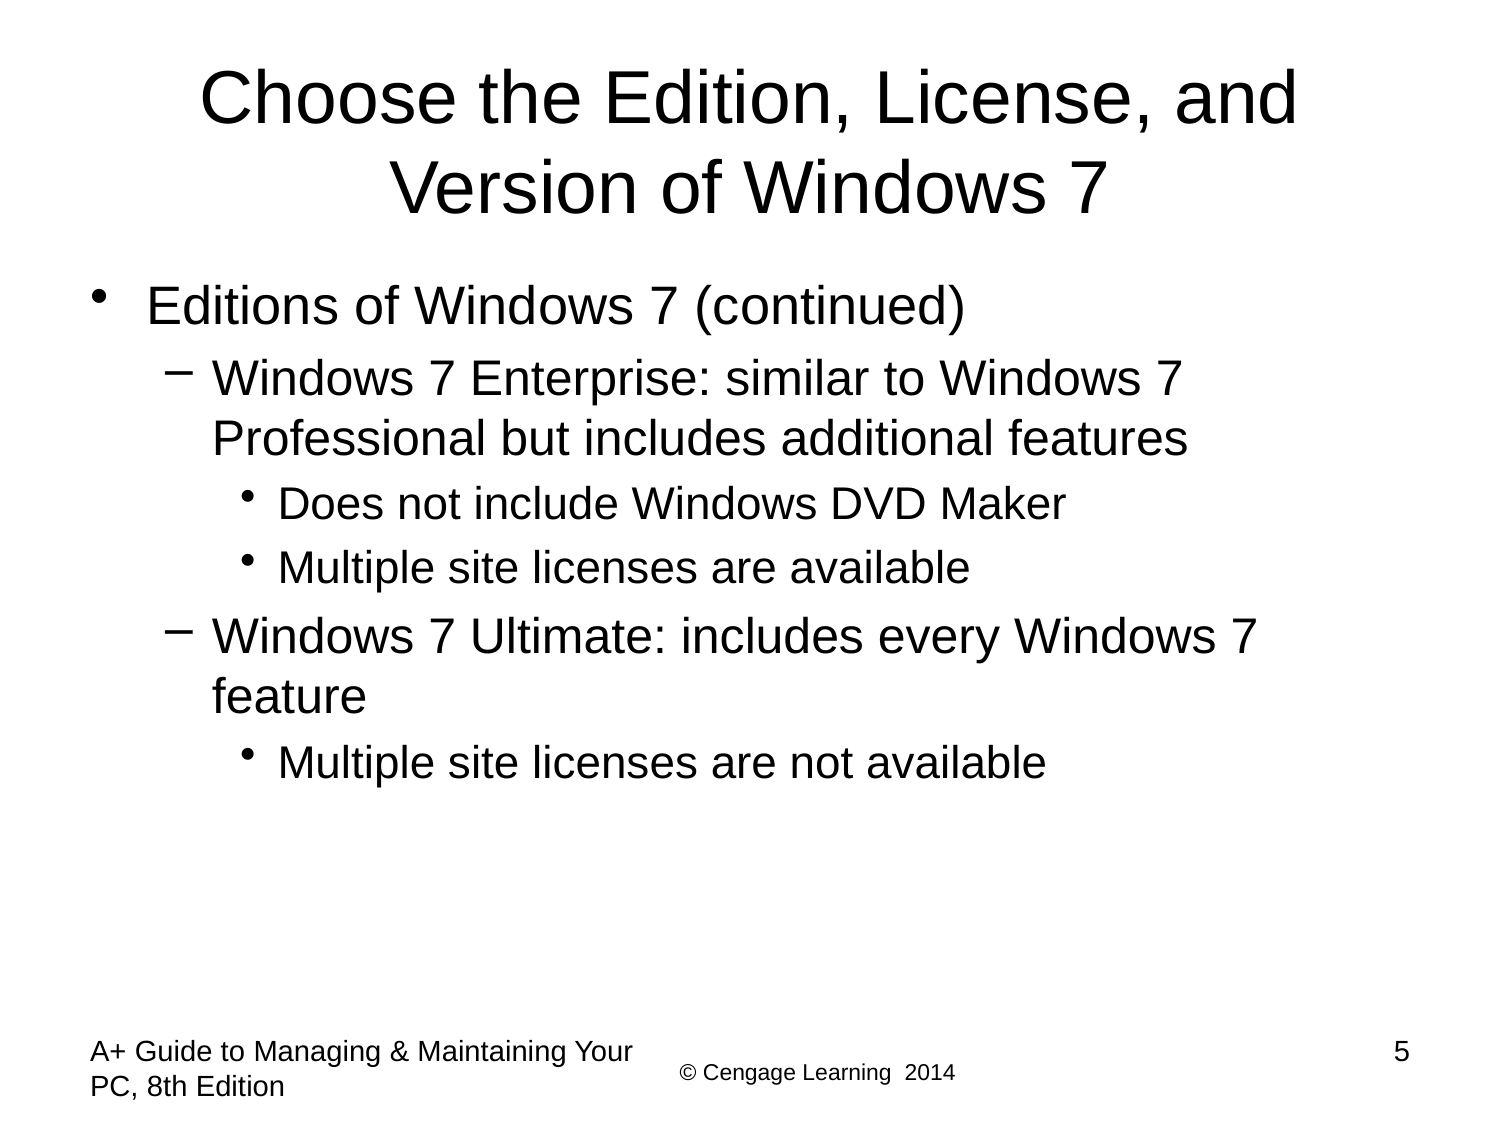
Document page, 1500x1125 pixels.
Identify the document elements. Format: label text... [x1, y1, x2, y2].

slide_number 5 [1074, 1024, 1426, 1103]
title Choose the Edition, License, and Version of Windows 7 [75, 45, 1425, 233]
list Editions of Windows 7 (continued) Windows 7 Enterprise: similar to Windows 7 Professional but includes additional features Does not include Windows DVD Maker Multiple site licenses are available Windows 7 Ultimate: includes every Windows 7 feature Multiple site licenses are not available [75, 262, 1425, 1005]
footer A+ Guide to Managing & Maintaining Your PC, 8th Edition [74, 1024, 651, 1103]
